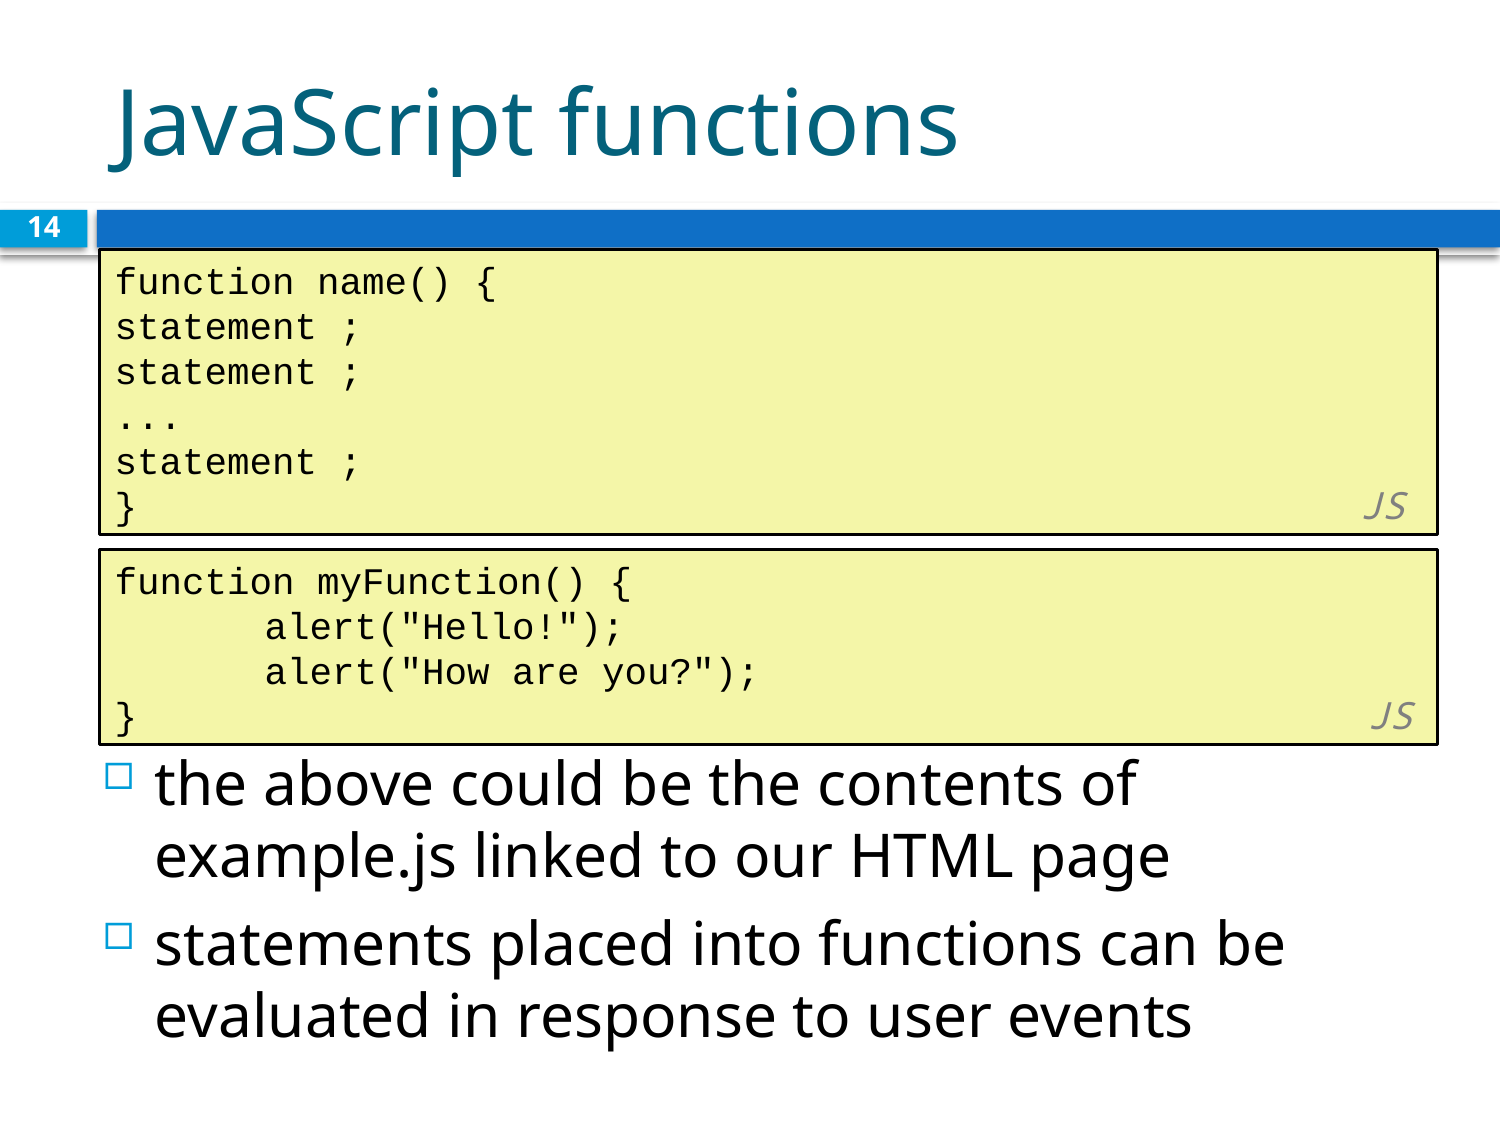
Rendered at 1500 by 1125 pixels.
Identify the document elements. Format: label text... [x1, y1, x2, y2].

text_box function myFunction() { alert("Hello!"); alert("How are you?"); } JS [99, 549, 1438, 745]
title JavaScript functions [100, 37, 1439, 201]
slide_number 14 [0, 208, 88, 249]
text_box the above could be the contents of example.js linked to our HTML page statements placed into functions can be evaluated in response to user events [87, 737, 1425, 938]
text_box function name() { statement ; statement ; ... statement ; } JS [99, 249, 1438, 535]
